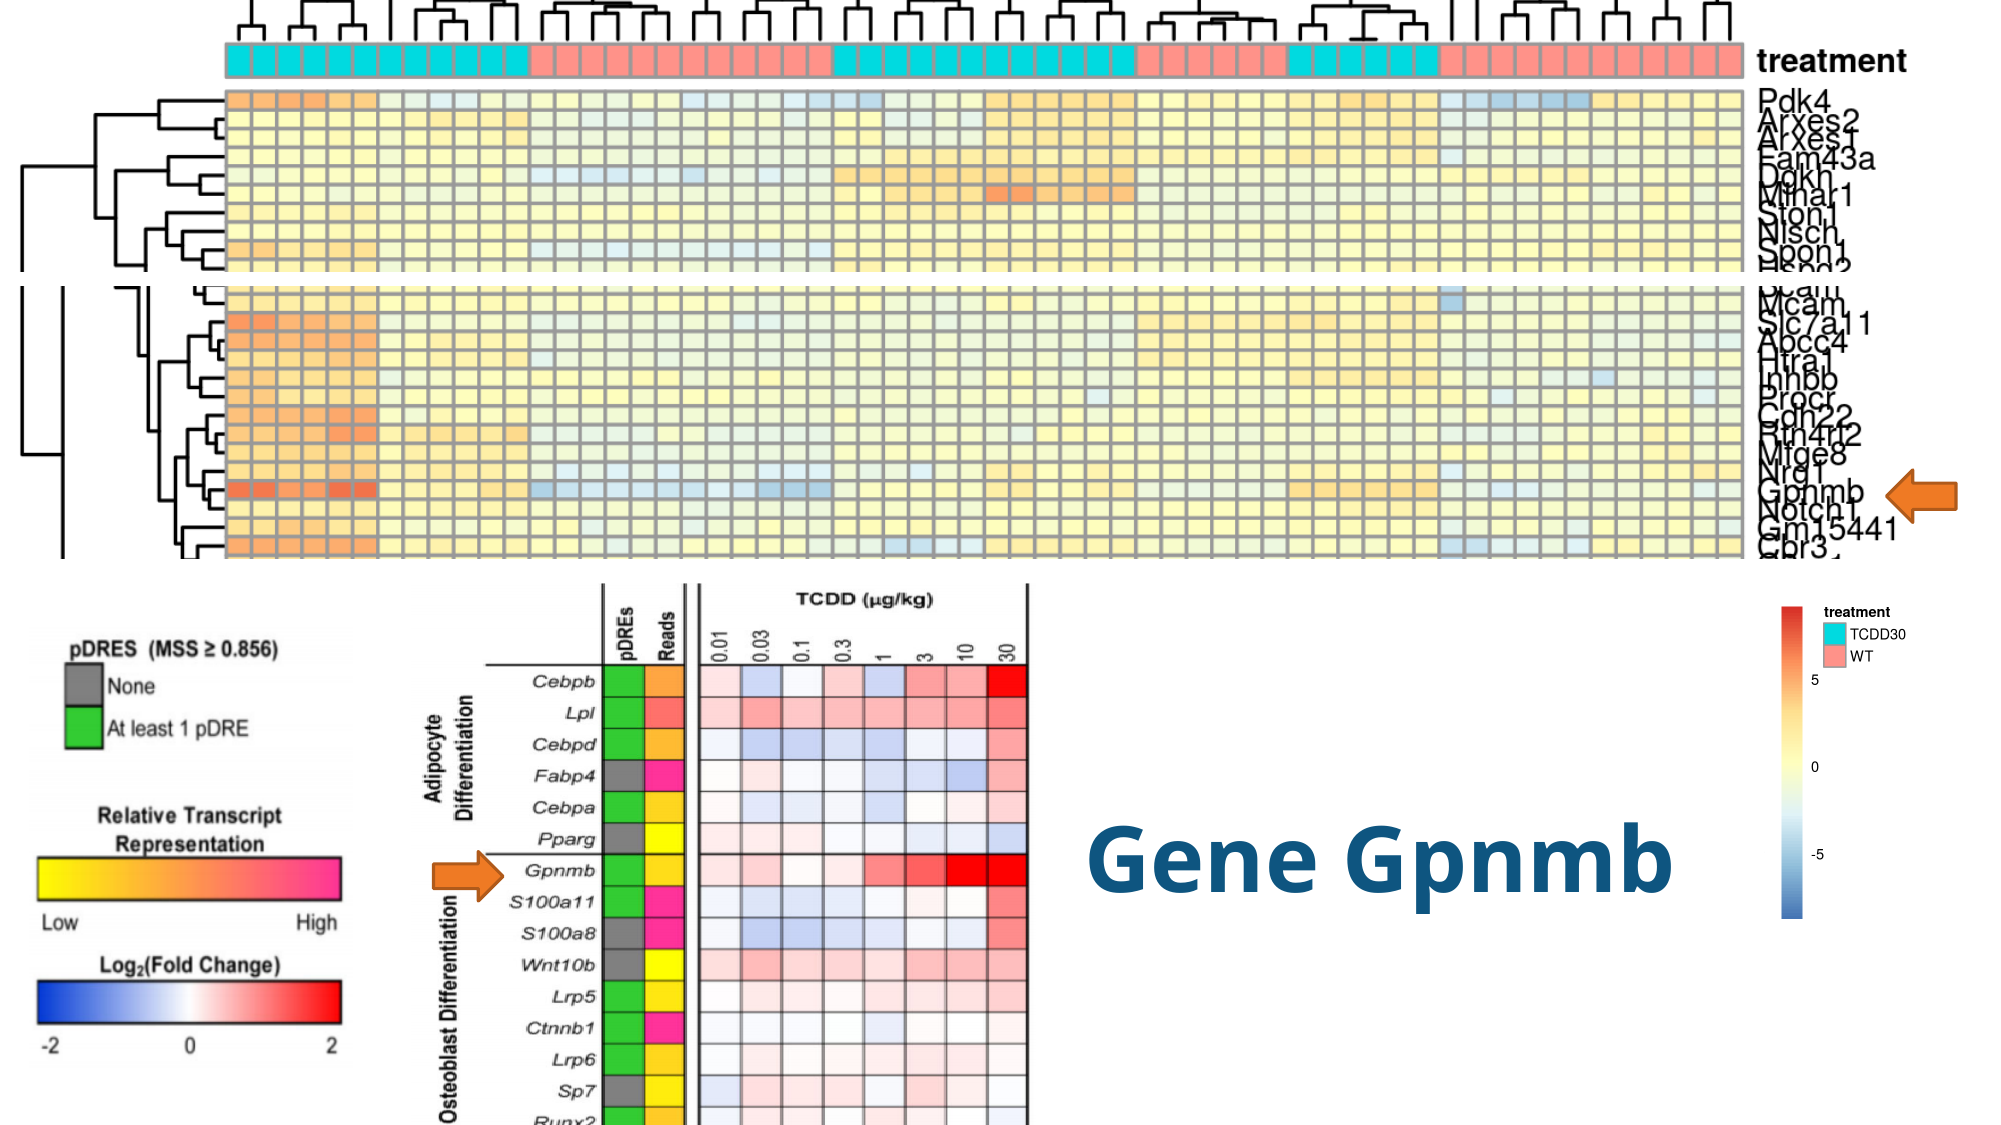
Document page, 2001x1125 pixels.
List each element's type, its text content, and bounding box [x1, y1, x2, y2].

text_box Gene Gpnmb [1069, 793, 1829, 1066]
picture [0, 0, 2000, 272]
picture [28, 626, 353, 1070]
picture [1764, 601, 1922, 930]
picture [0, 286, 2000, 559]
picture [410, 573, 1037, 1125]
